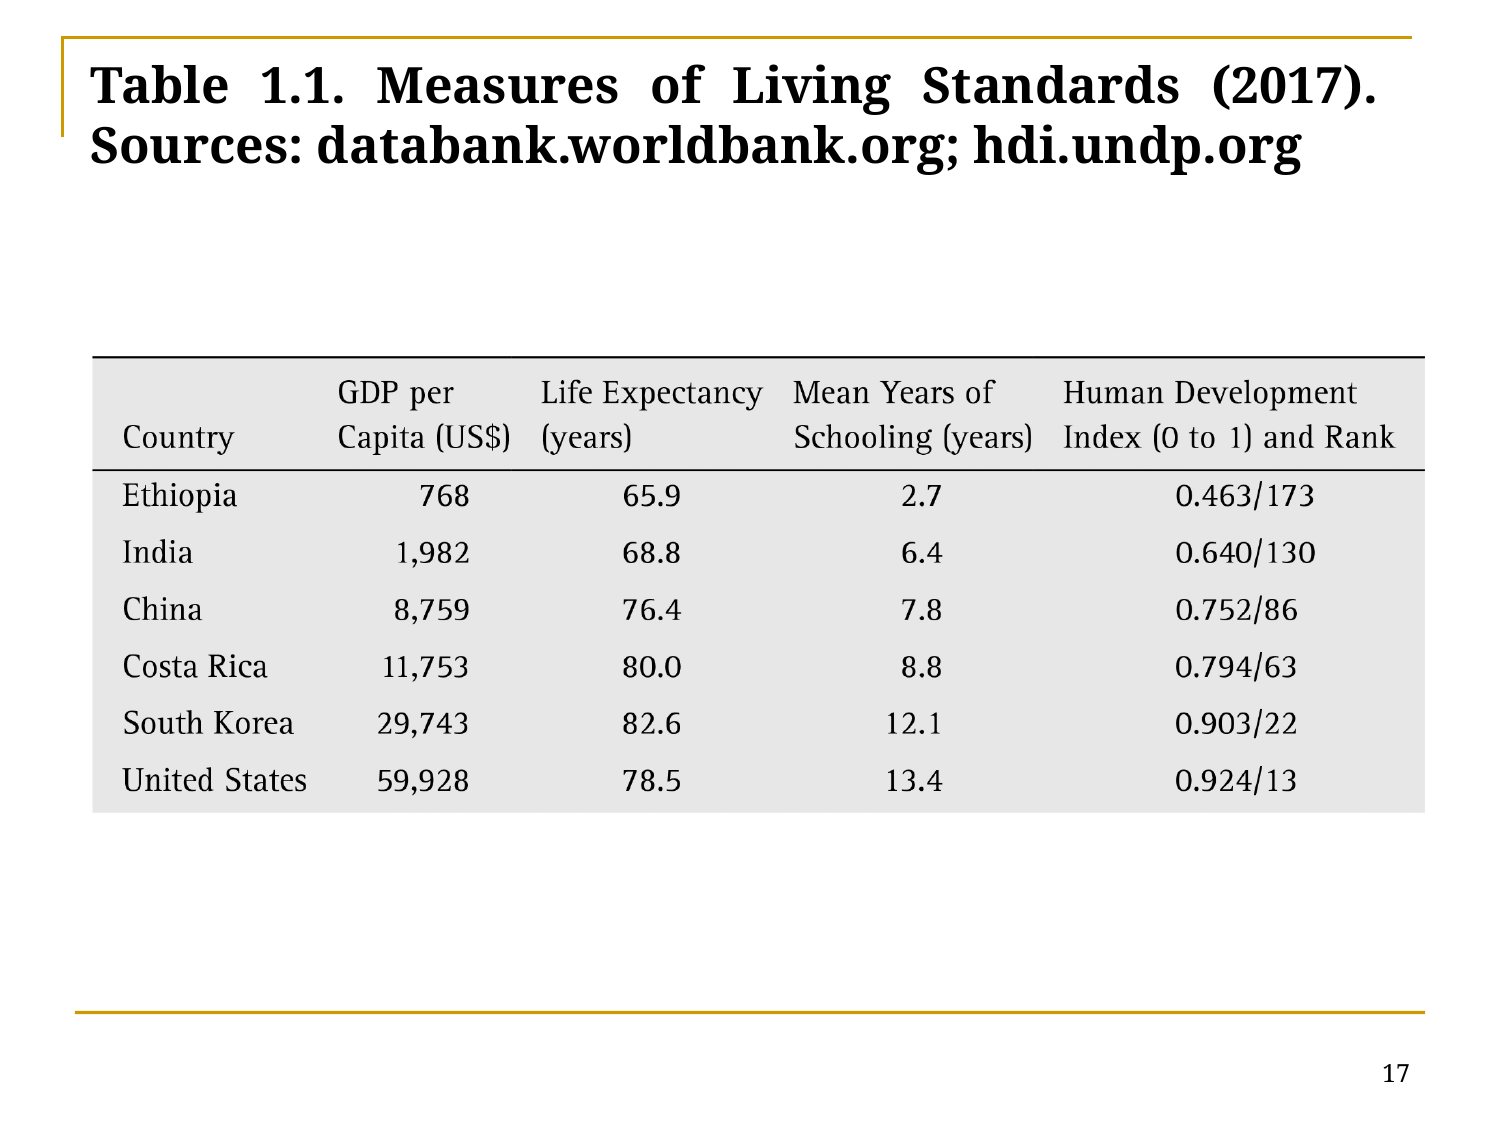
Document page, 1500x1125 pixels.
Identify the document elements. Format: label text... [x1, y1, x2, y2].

picture [92, 356, 1426, 813]
slide_number 17 [1074, 1023, 1426, 1100]
title Table 1.1. Measures of Living Standards (2017). Sources: databank.worldbank.org; hdi.undp.org [74, 45, 1426, 188]
